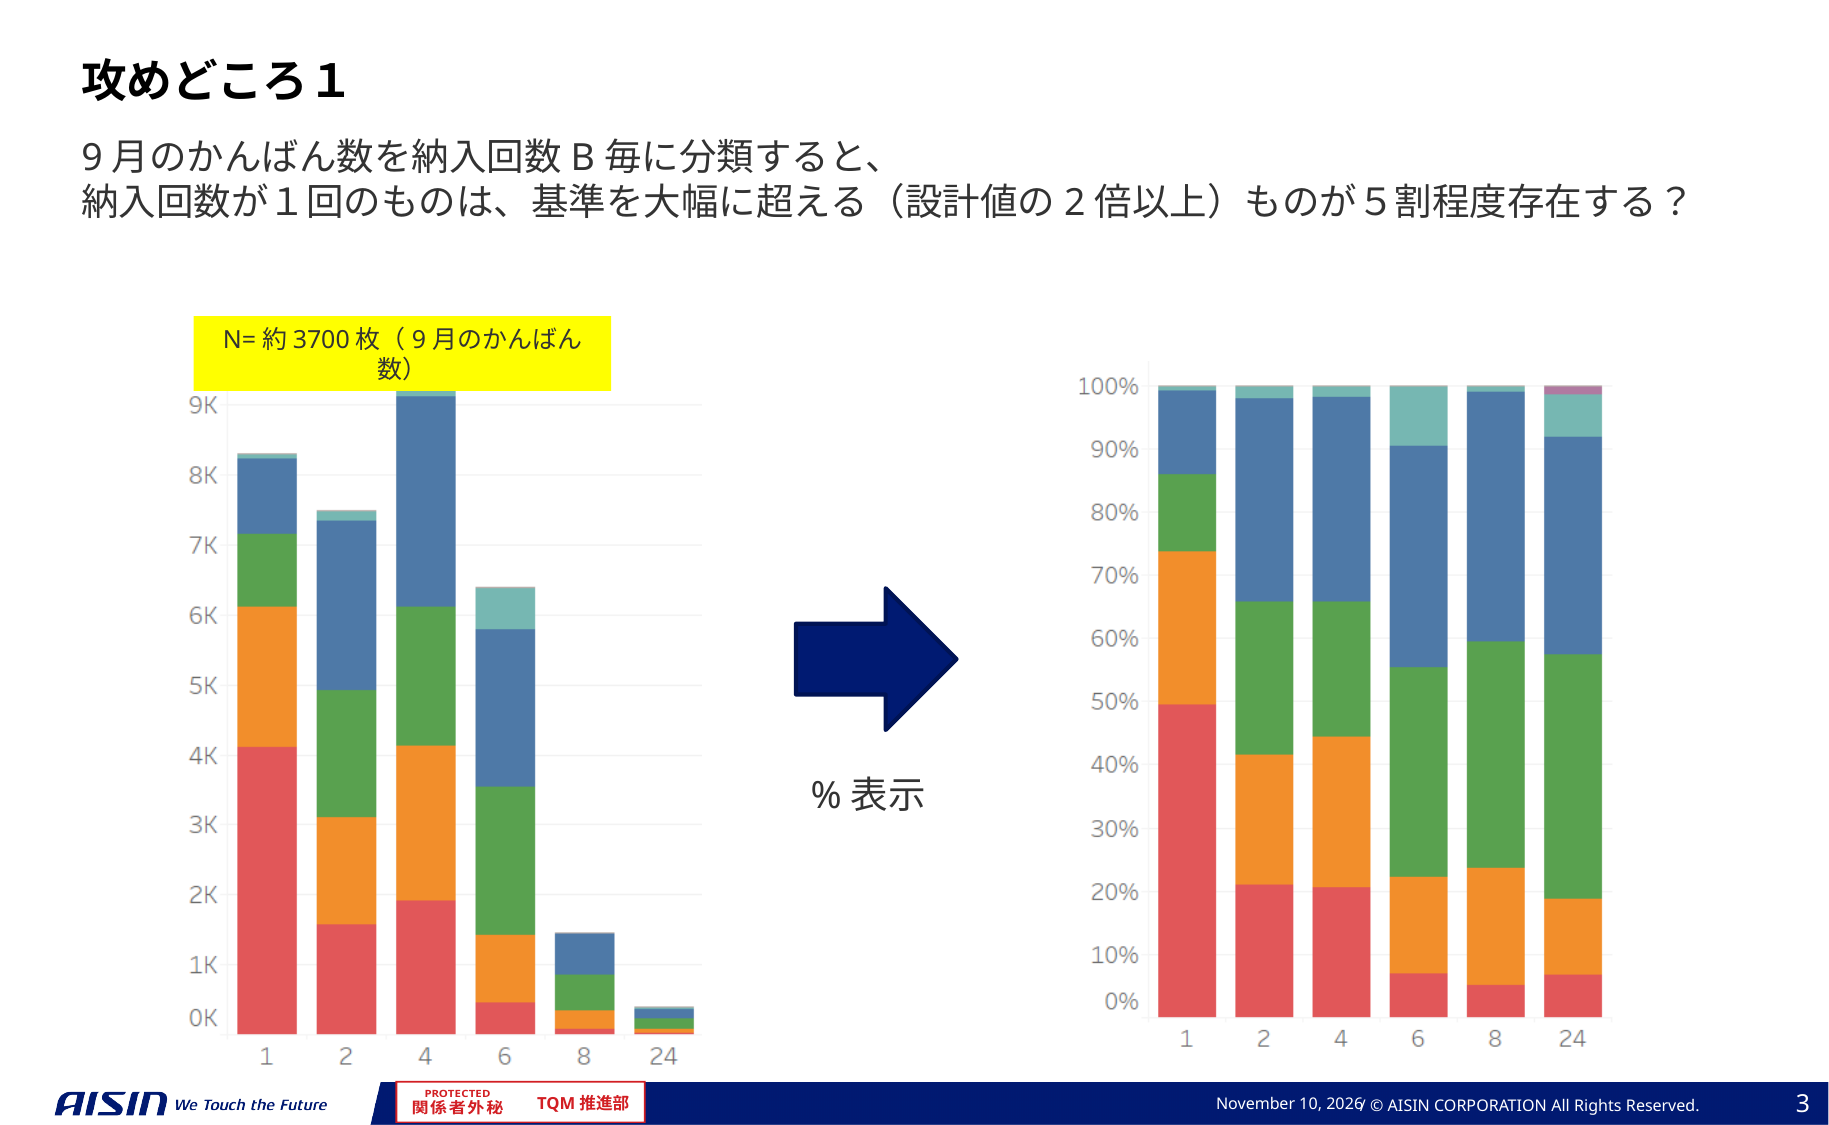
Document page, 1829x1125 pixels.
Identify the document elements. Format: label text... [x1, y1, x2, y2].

list 攻めどころ１ [66, 44, 1768, 103]
text_box N=約3700枚（9月のかんばん数） [193, 316, 612, 357]
picture [169, 358, 702, 1075]
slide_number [1044, 1093, 1379, 1116]
picture [0, 1082, 1829, 1125]
list 9月のかんばん数を納入回数B毎に分類すると、 納入回数が１回のものは、基準を大幅に超える（設計値の2倍以上）ものが５割程度存在する？ [66, 125, 1768, 1051]
text_box %表示 [795, 763, 941, 823]
picture [1079, 361, 1616, 1061]
text_box [793, 586, 959, 732]
